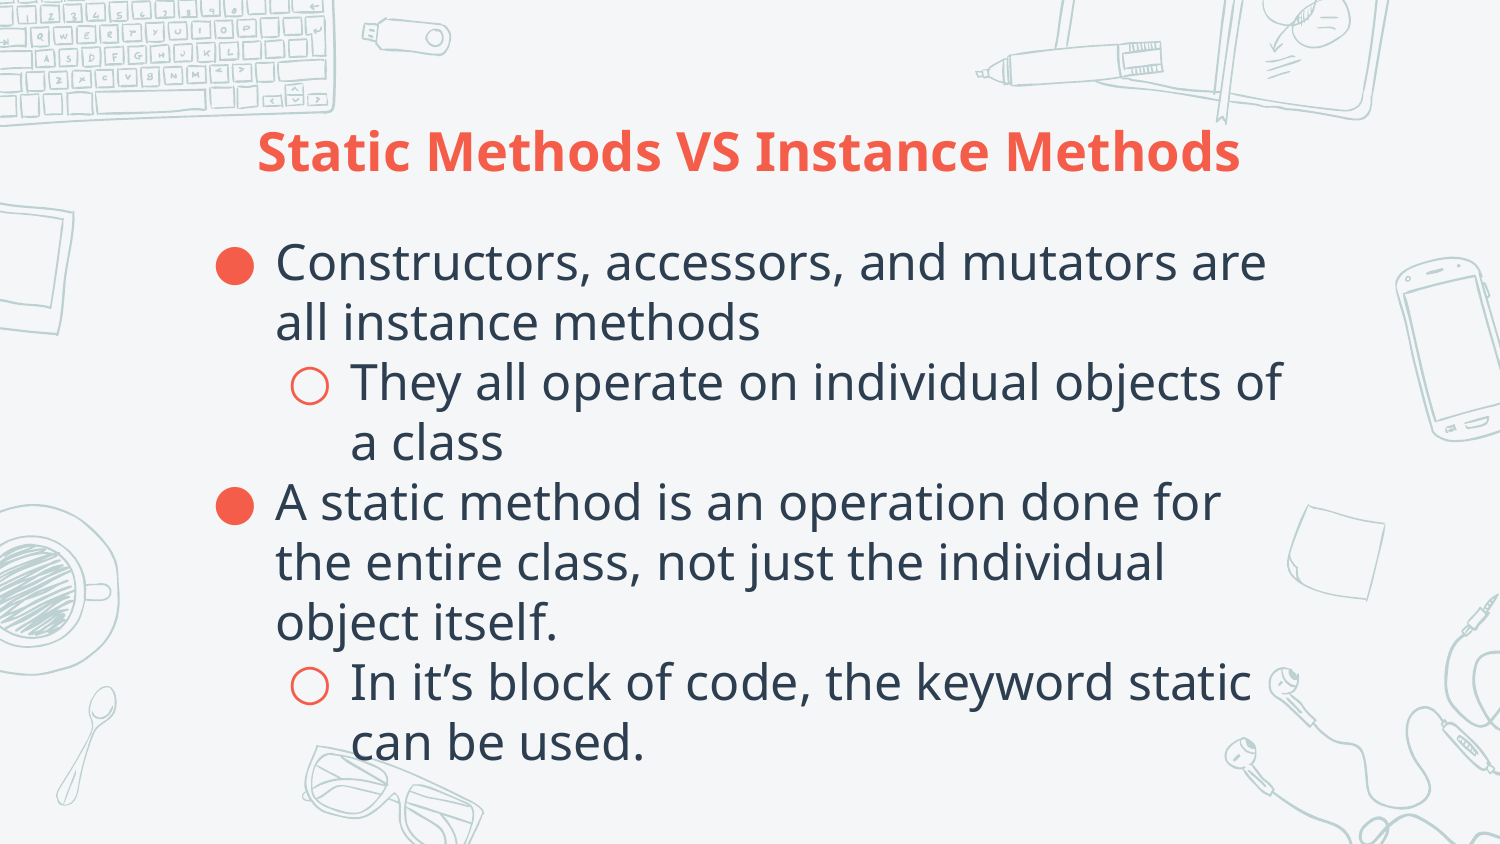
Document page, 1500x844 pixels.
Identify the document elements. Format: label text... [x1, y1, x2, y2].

title Static Methods VS Instance Methods [185, 102, 1315, 198]
list Constructors, accessors, and mutators are all instance methods They all operate on individual objects of a class A static method is an operation done for the entire class, not just the individual object itself. In it’s block of code, the keyword static can be used. [185, 215, 1315, 790]
